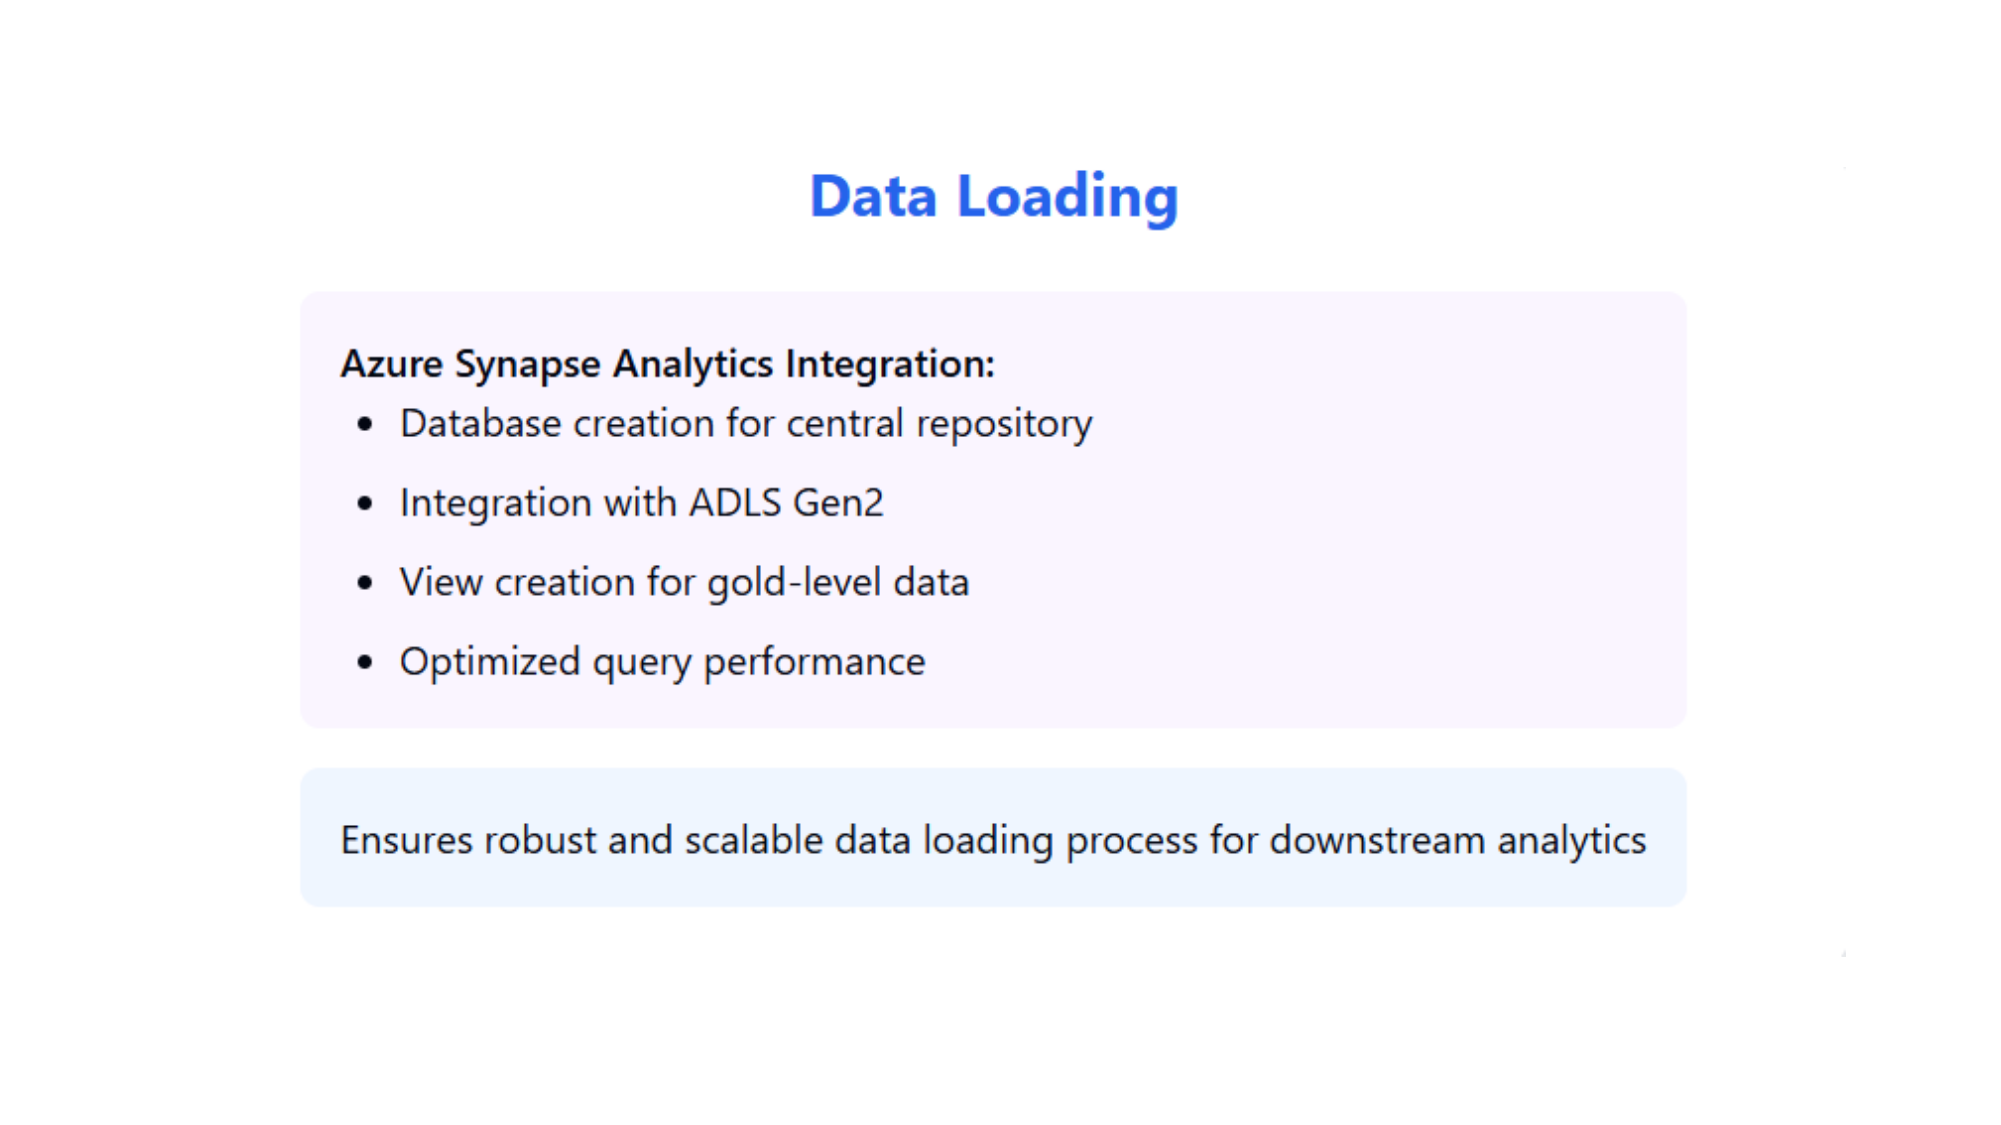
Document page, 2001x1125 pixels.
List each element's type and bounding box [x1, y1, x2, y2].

picture [154, 167, 1846, 958]
